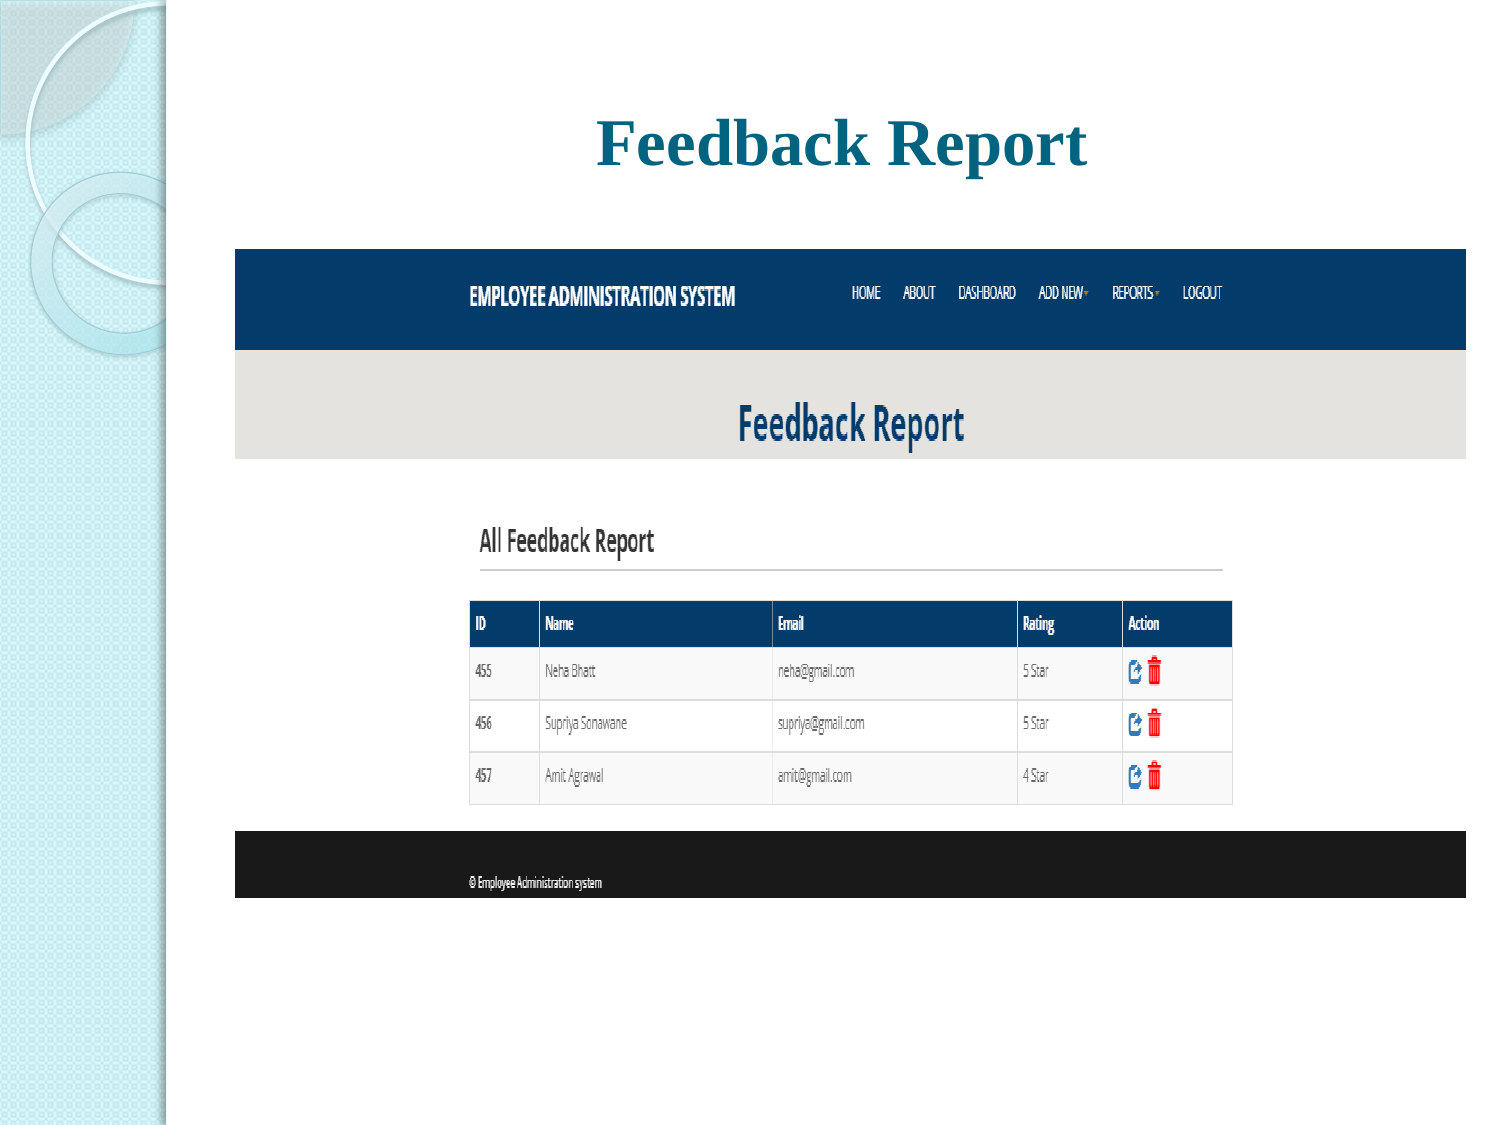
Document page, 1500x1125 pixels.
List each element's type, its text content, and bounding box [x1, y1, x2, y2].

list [235, 249, 1466, 1001]
title Feedback Report [235, 45, 1466, 233]
